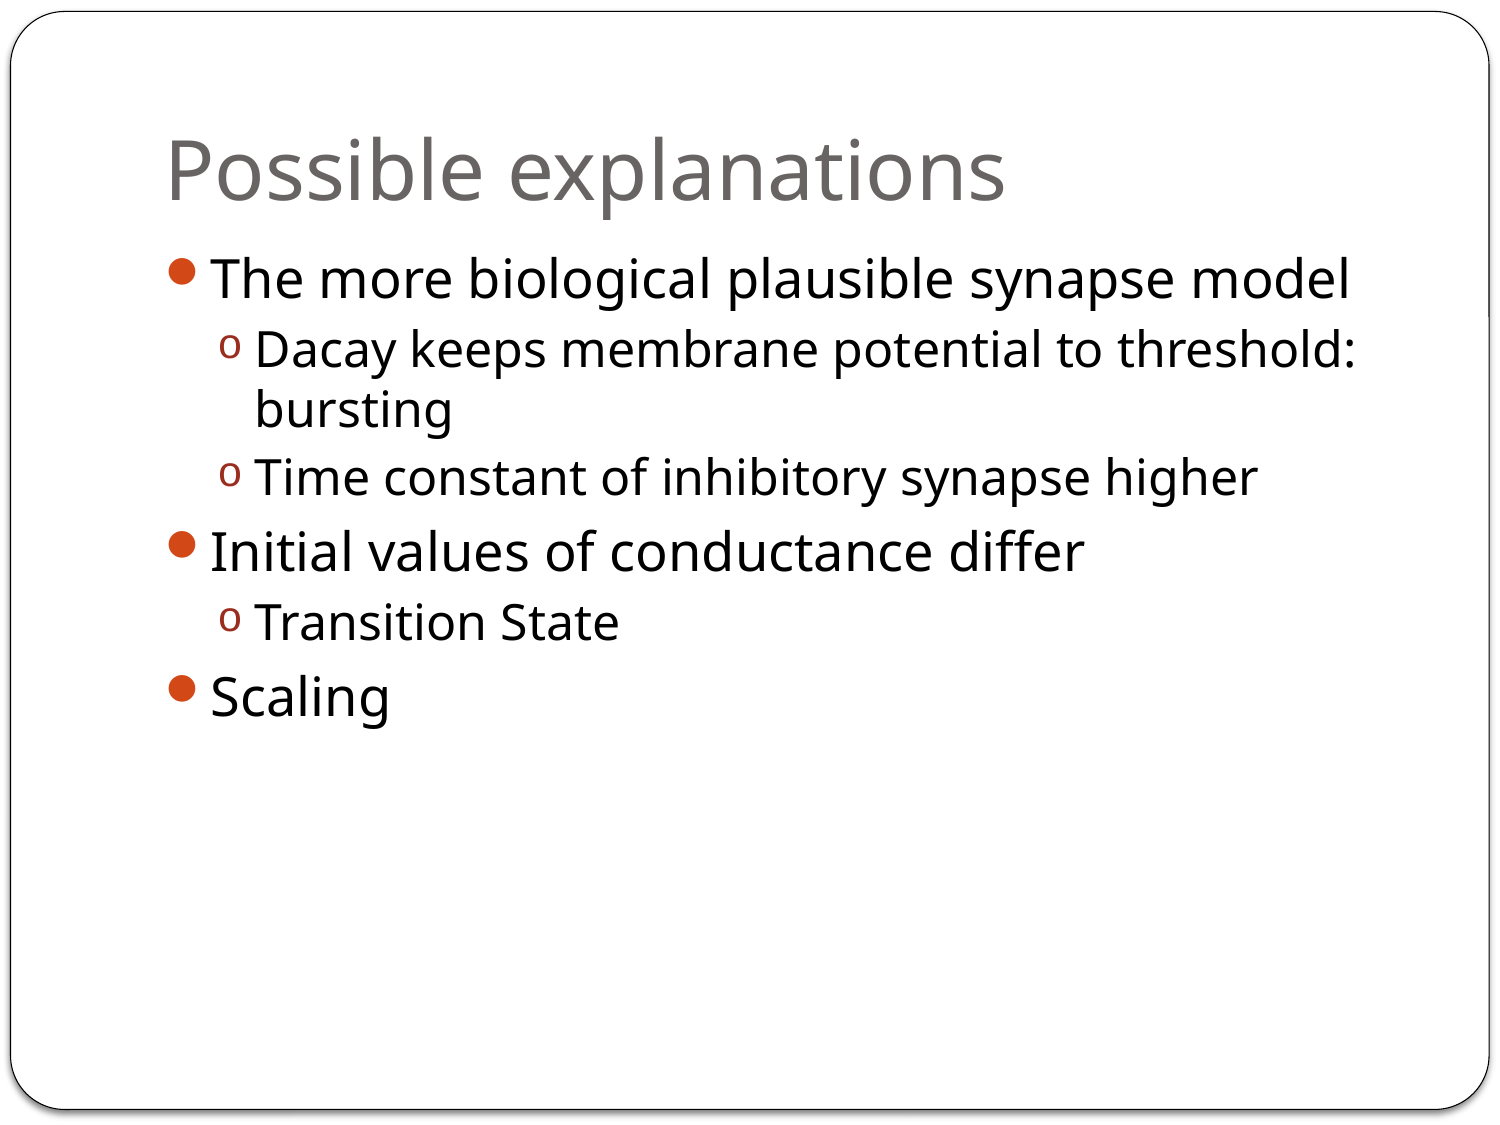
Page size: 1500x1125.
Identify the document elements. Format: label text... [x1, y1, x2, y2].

title Possible explanations [150, 45, 1425, 233]
list The more biological plausible synapse model Dacay keeps membrane potential to threshold: bursting Time constant of inhibitory synapse higher Initial values of conductance differ Transition State Scaling [150, 237, 1425, 988]
